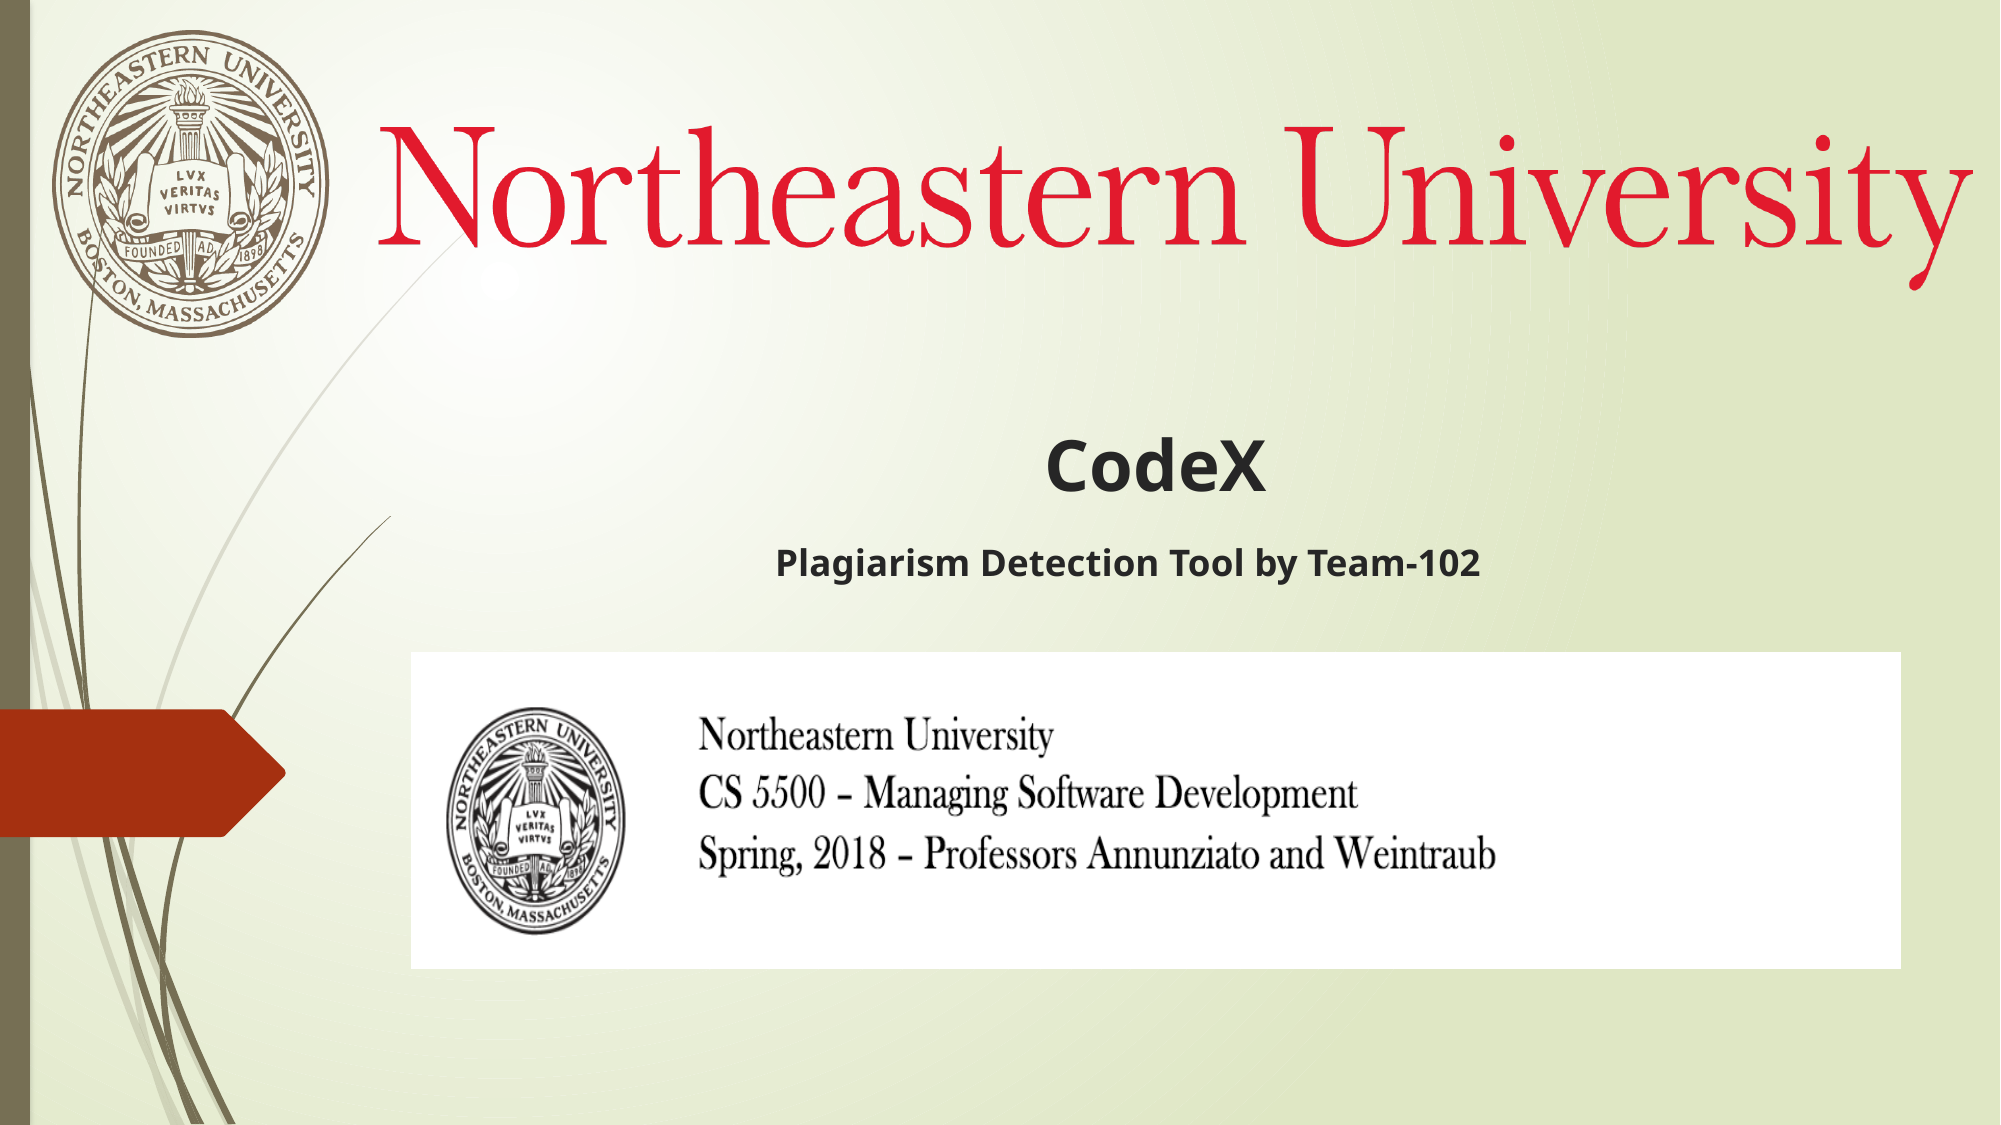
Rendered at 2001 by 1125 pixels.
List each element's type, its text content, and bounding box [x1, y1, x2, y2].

title CodeX Plagiarism Detection Tool by Team-102 [424, 412, 1888, 598]
picture [410, 652, 1901, 969]
picture [52, 30, 1973, 338]
